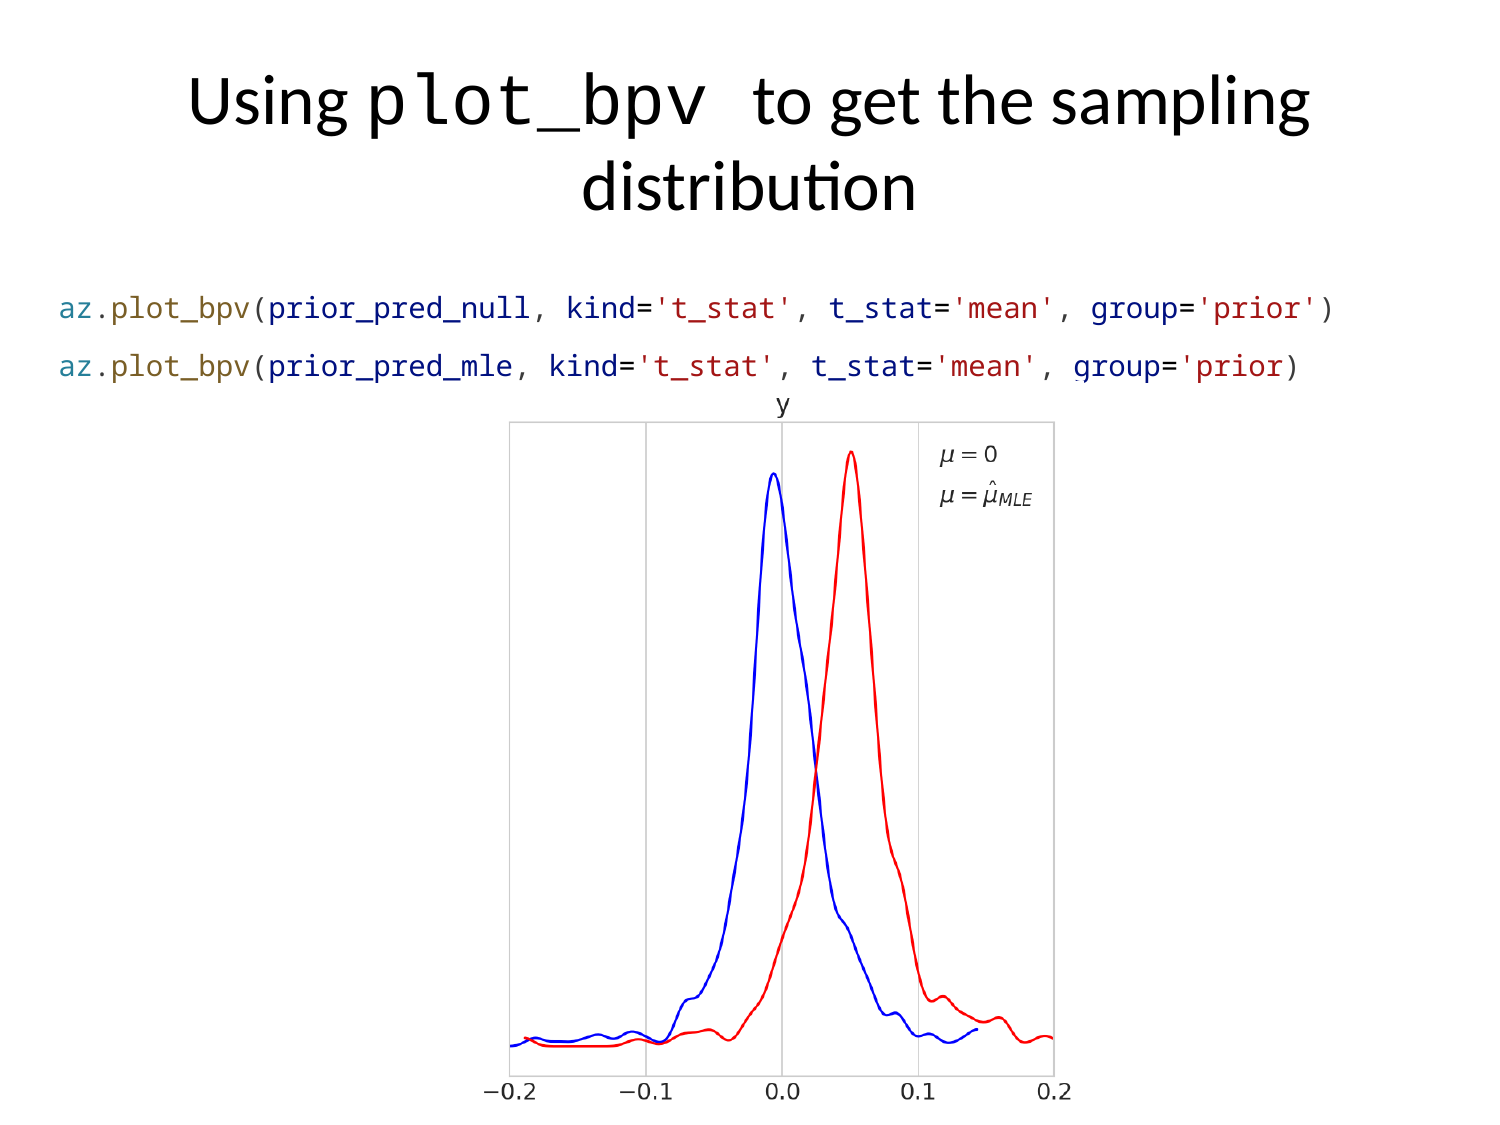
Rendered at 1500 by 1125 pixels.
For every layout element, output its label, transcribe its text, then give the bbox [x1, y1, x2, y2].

text_box az.plot_bpv(prior_pred_mle, kind='t_stat', t_stat='mean', group='prior) [43, 340, 1500, 390]
text_box az.plot_bpv(prior_pred_null, kind='t_stat', t_stat='mean', group='prior') [43, 281, 1449, 332]
picture [469, 381, 1085, 1117]
title Using plot_bpv to get the sampling distribution [75, 45, 1425, 233]
